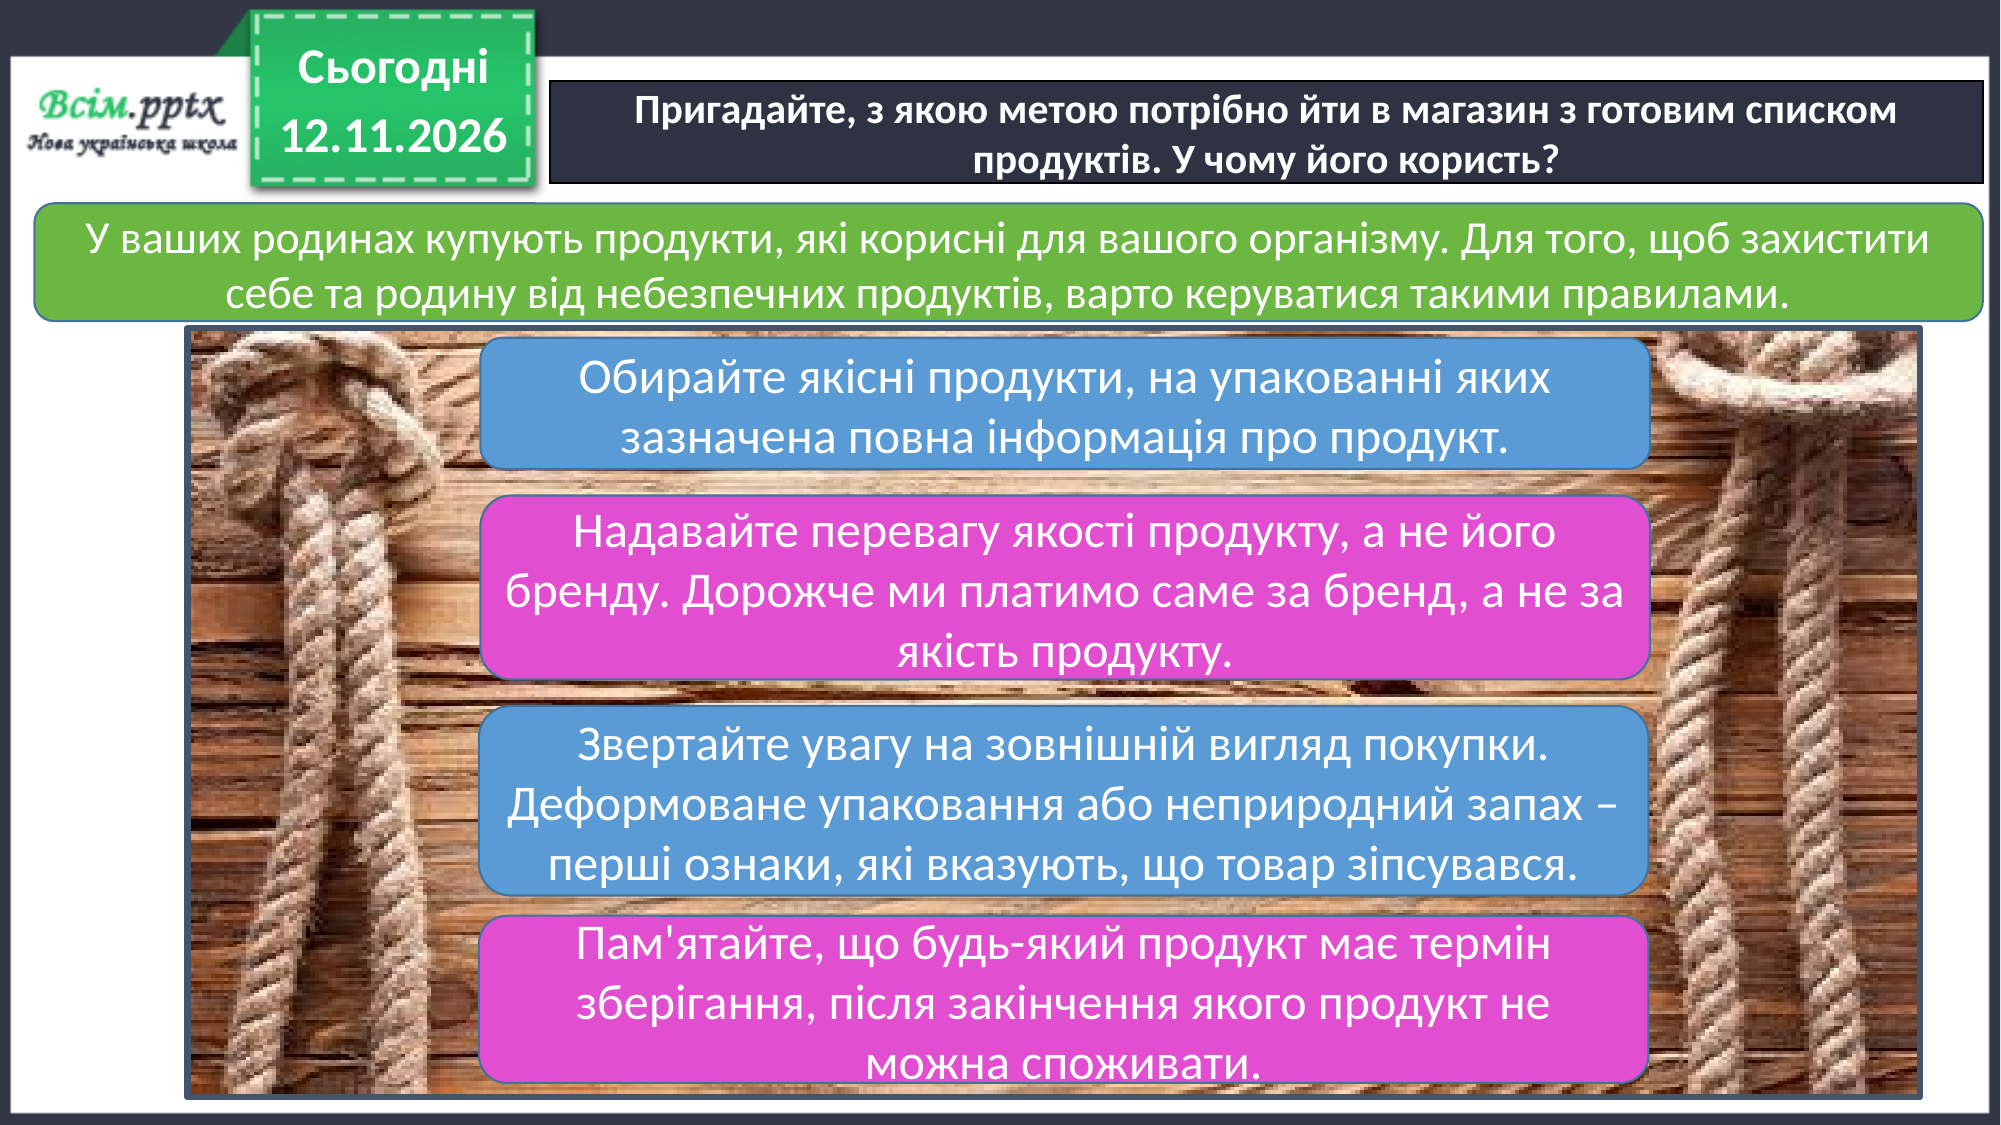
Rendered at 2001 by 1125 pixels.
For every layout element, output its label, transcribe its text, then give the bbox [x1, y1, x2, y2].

text_box У ваших родинах купують продукти, які корисні для вашого організму. Для того, щоб захистити себе та родину від небезпечних продуктів, варто керуватися такими правилами. [33, 202, 1984, 323]
text_box 20.04.2022 [263, 101, 524, 164]
picture [0, 0, 2001, 1125]
text_box Сьогодні [284, 26, 535, 101]
text_box Пригадайте, з якою метою потрібно йти в магазин з готовим списком продуктів. У чому його користь? [549, 80, 1984, 184]
